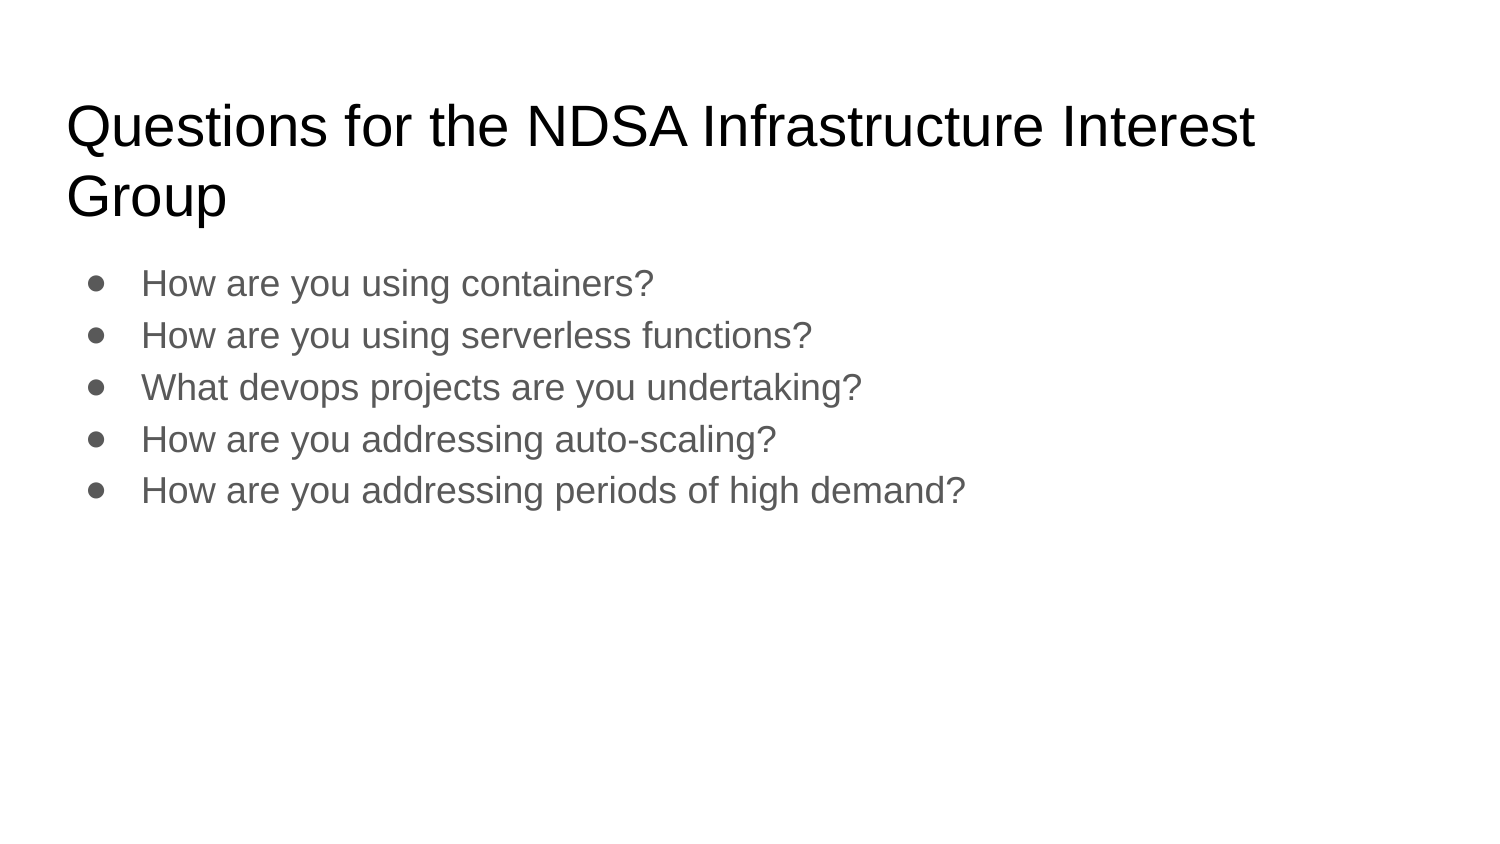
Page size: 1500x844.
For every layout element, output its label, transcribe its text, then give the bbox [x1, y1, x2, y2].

title Questions for the NDSA Infrastructure Interest Group [51, 72, 1449, 167]
list How are you using containers? How are you using serverless functions? What devops projects are you undertaking? How are you addressing auto-scaling? How are you addressing periods of high demand? [51, 237, 1449, 750]
